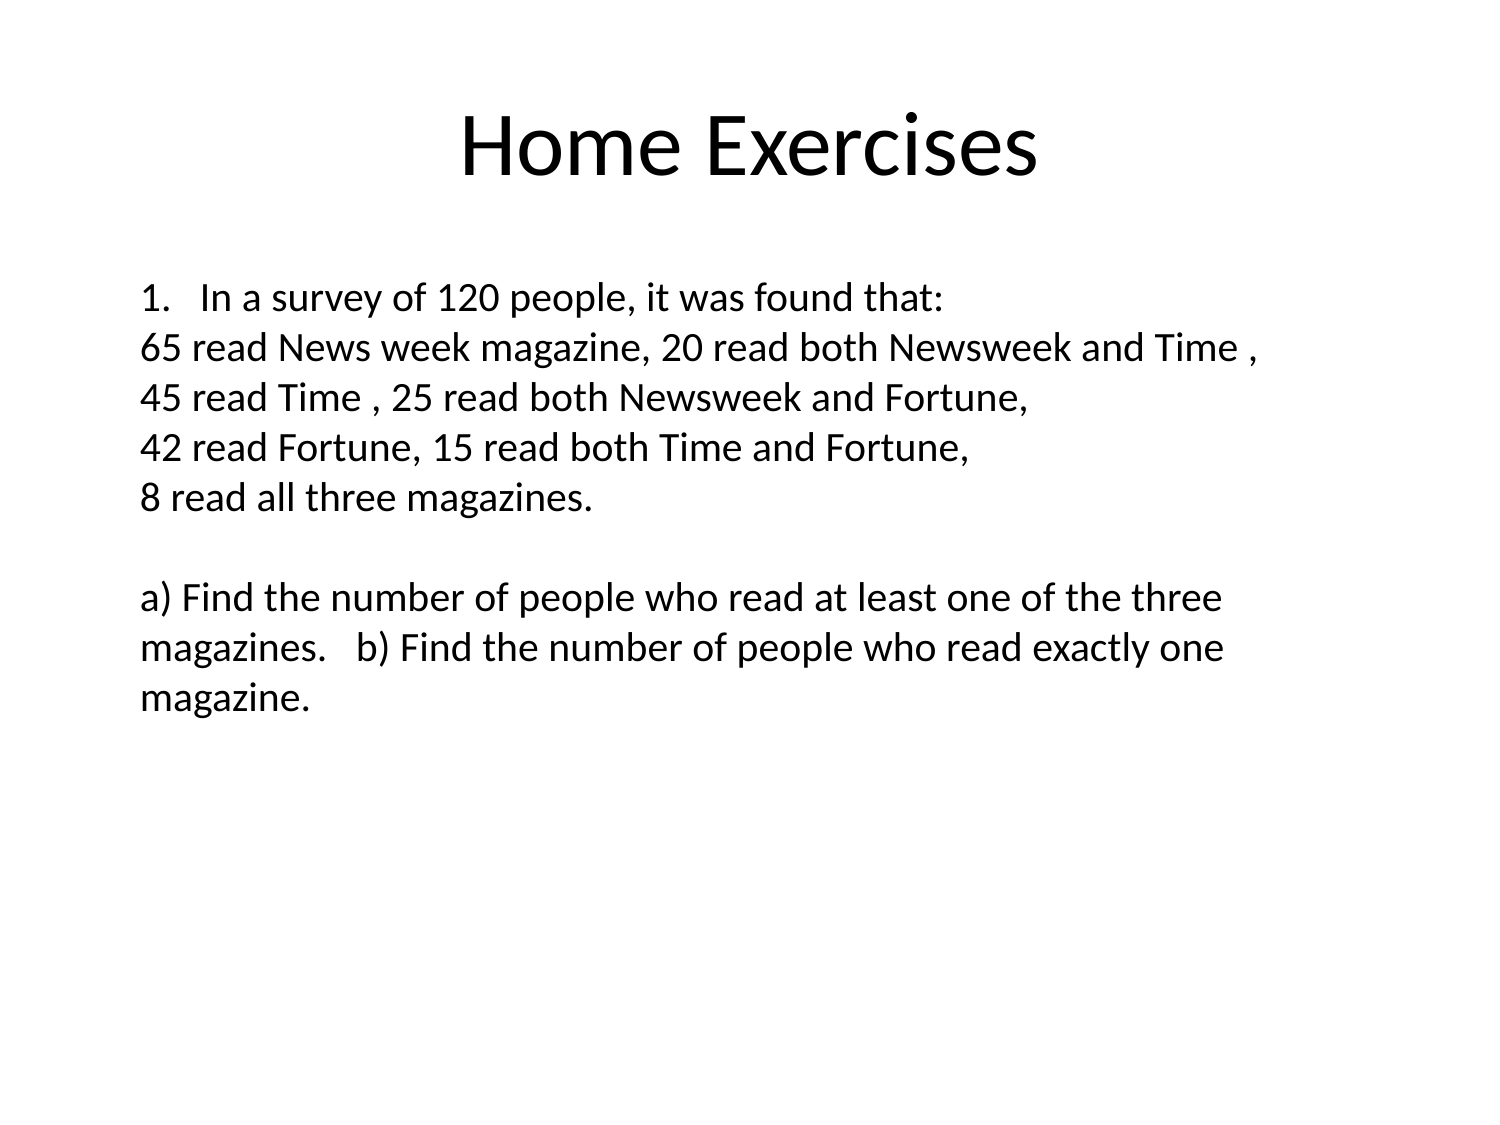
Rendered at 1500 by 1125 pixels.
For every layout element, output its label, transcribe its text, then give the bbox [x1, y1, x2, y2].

title Home Exercises [75, 45, 1425, 233]
text_box 1. In a survey of 120 people, it was found that: 65 read News week magazine, 20 read both Newsweek and Time , 45 read Time , 25 read both Newsweek and Fortune, 42 read Fortune, 15 read both Time and Fortune, 8 read all three magazines. a) Find the number of people who read at least one of the three magazines. b) Find the number of people who read exactly one magazine. [124, 262, 1388, 728]
